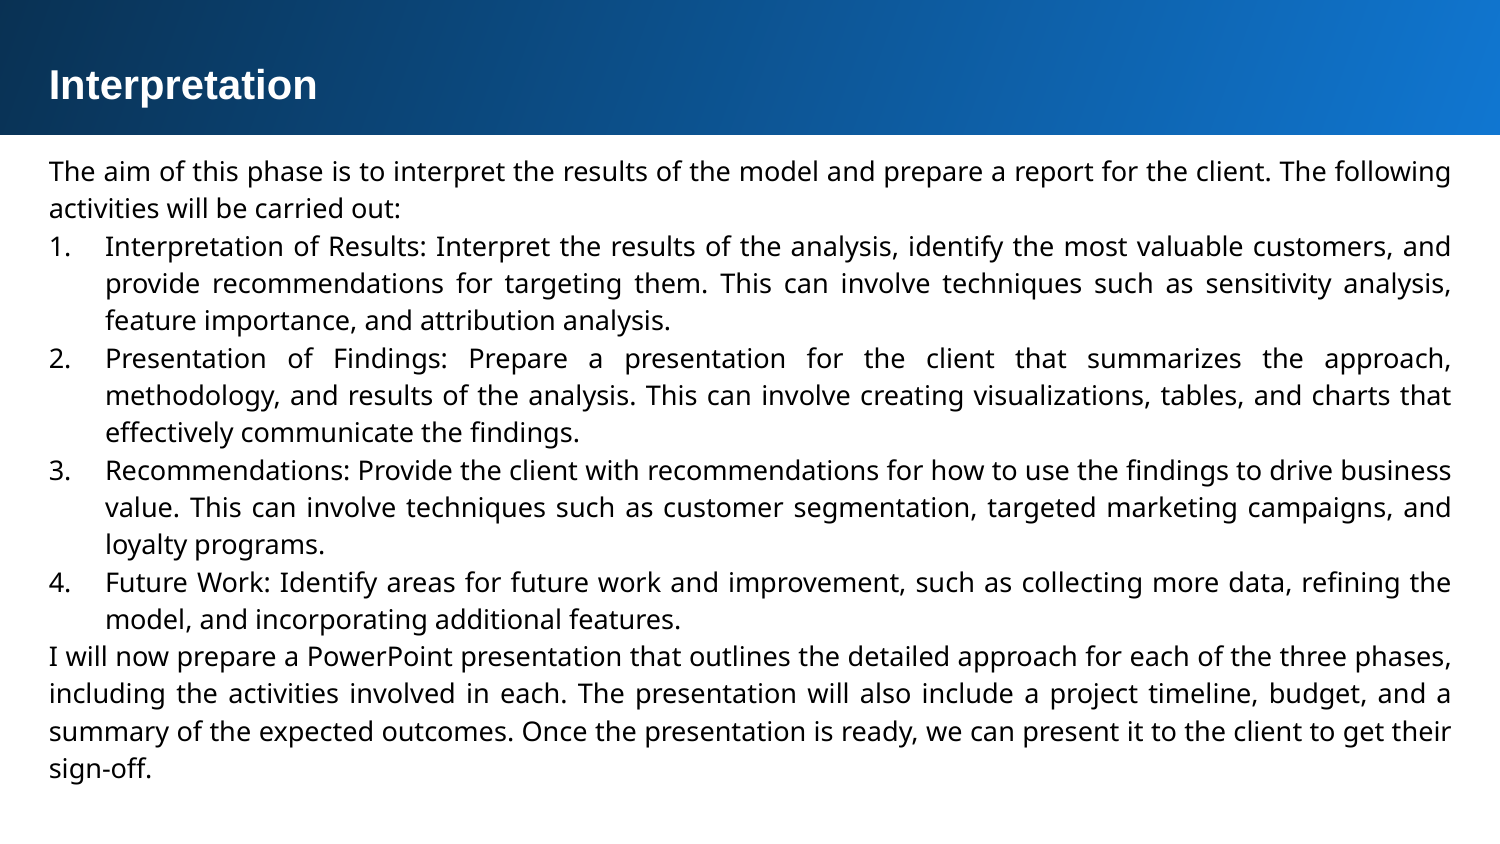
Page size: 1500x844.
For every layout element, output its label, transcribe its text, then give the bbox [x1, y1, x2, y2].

text_box The aim of this phase is to interpret the results of the model and prepare a report for the client. The following activities will be carried out: Interpretation of Results: Interpret the results of the analysis, identify the most valuable customers, and provide recommendations for targeting them. This can involve techniques such as sensitivity analysis, feature importance, and attribution analysis. Presentation of Findings: Prepare a presentation for the client that summarizes the approach, methodology, and results of the analysis. This can involve creating visualizations, tables, and charts that effectively communicate the findings. Recommendations: Provide the client with recommendations for how to use the findings to drive business value. This can involve techniques such as customer segmentation, targeted marketing campaigns, and loyalty programs. Future Work: Identify areas for future work and improvement, such as collecting more data, refining the model, and incorporating additional features. I will now prepare a PowerPoint presentation that outlines the detailed approach for each of the three phases, including the activities involved in each. The presentation will also include a project timeline, budget, and a summary of the expected outcomes. Once the presentation is ready, we can present it to the client to get their sign-off. [33, 134, 1467, 799]
text_box [0, 0, 1500, 135]
text_box Interpretation [33, 43, 1439, 124]
